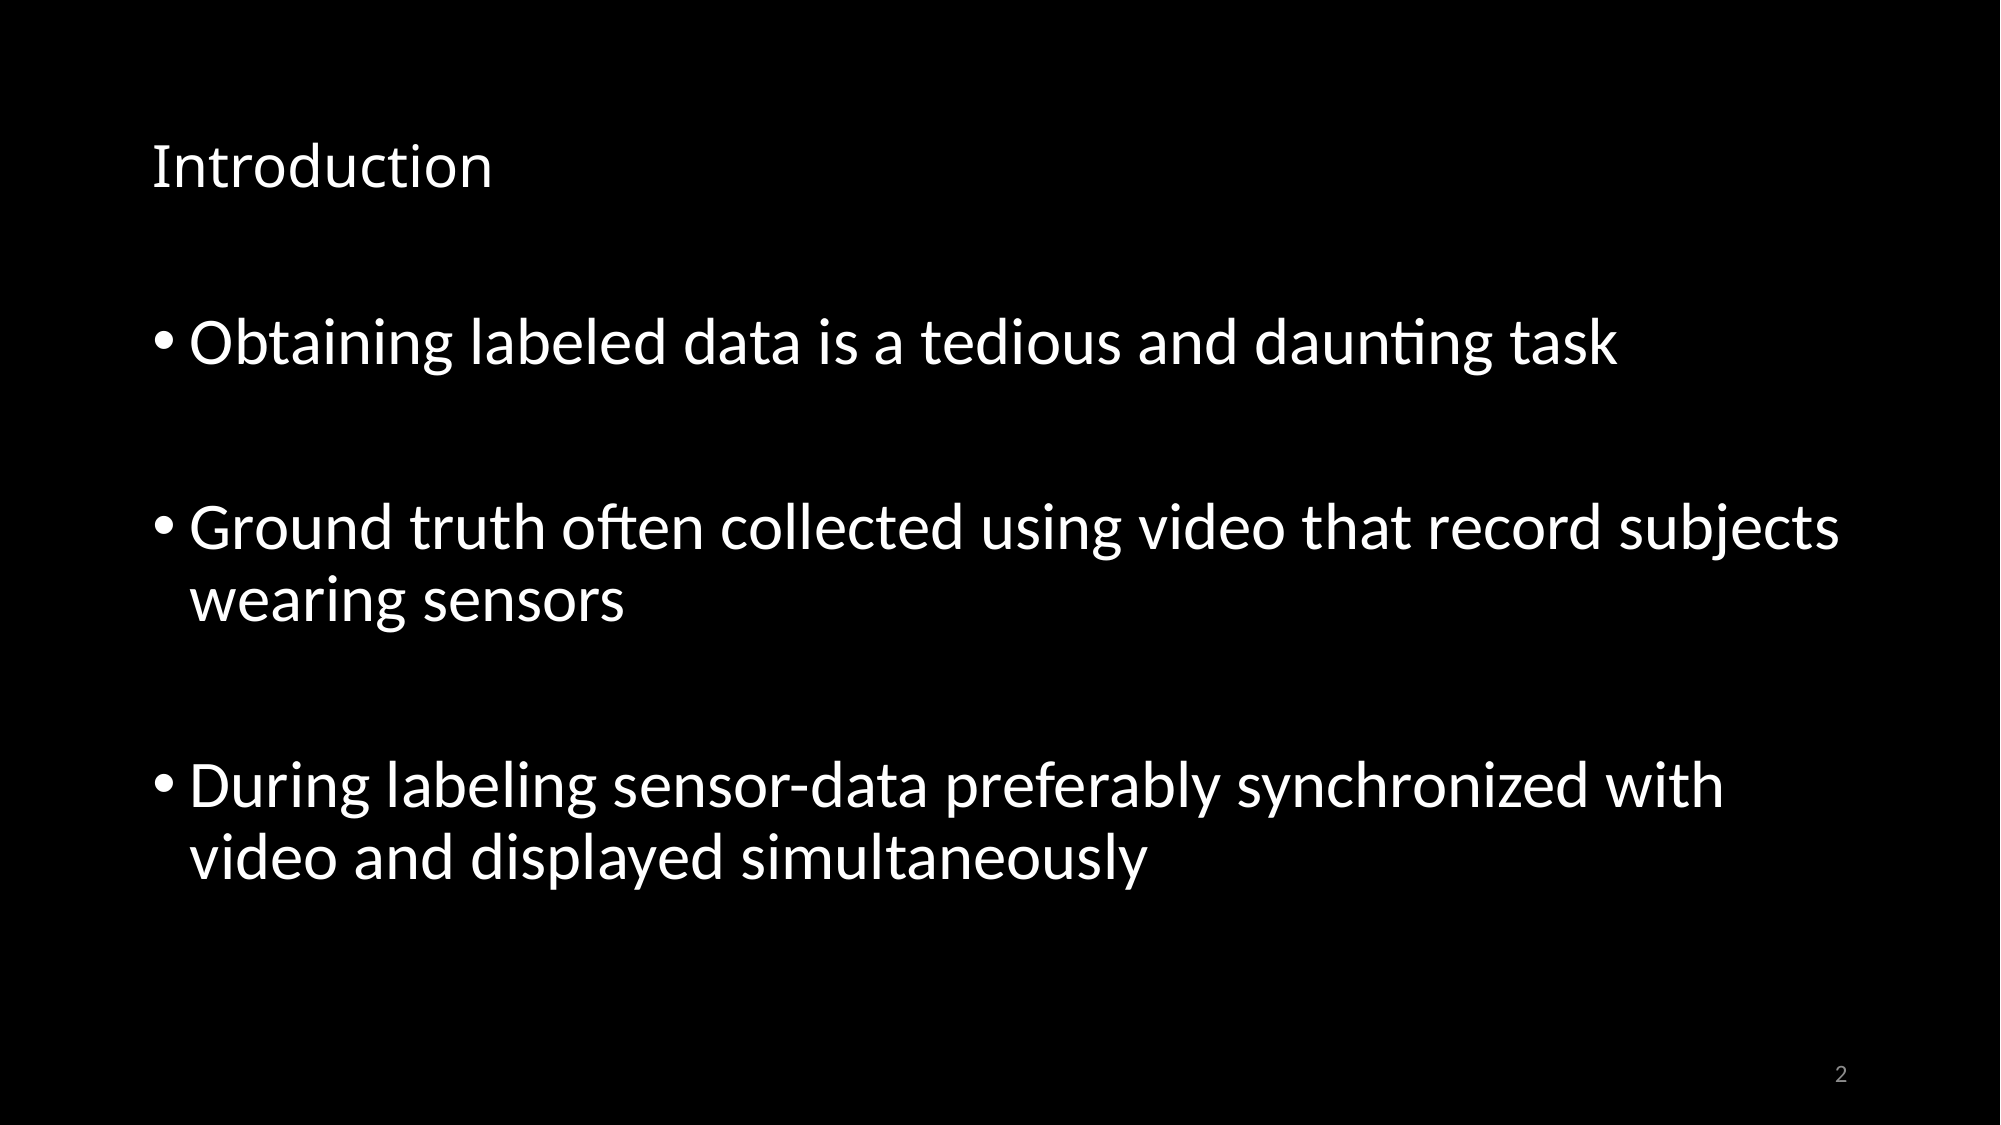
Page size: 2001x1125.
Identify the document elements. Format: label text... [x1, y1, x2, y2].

slide_number 2 [1412, 1042, 1863, 1103]
title Introduction [137, 59, 1863, 278]
list Obtaining labeled data is a tedious and daunting task Ground truth often collected using video that record subjects wearing sensors During labeling sensor-data preferably synchronized with video and displayed simultaneously [137, 299, 1863, 1014]
